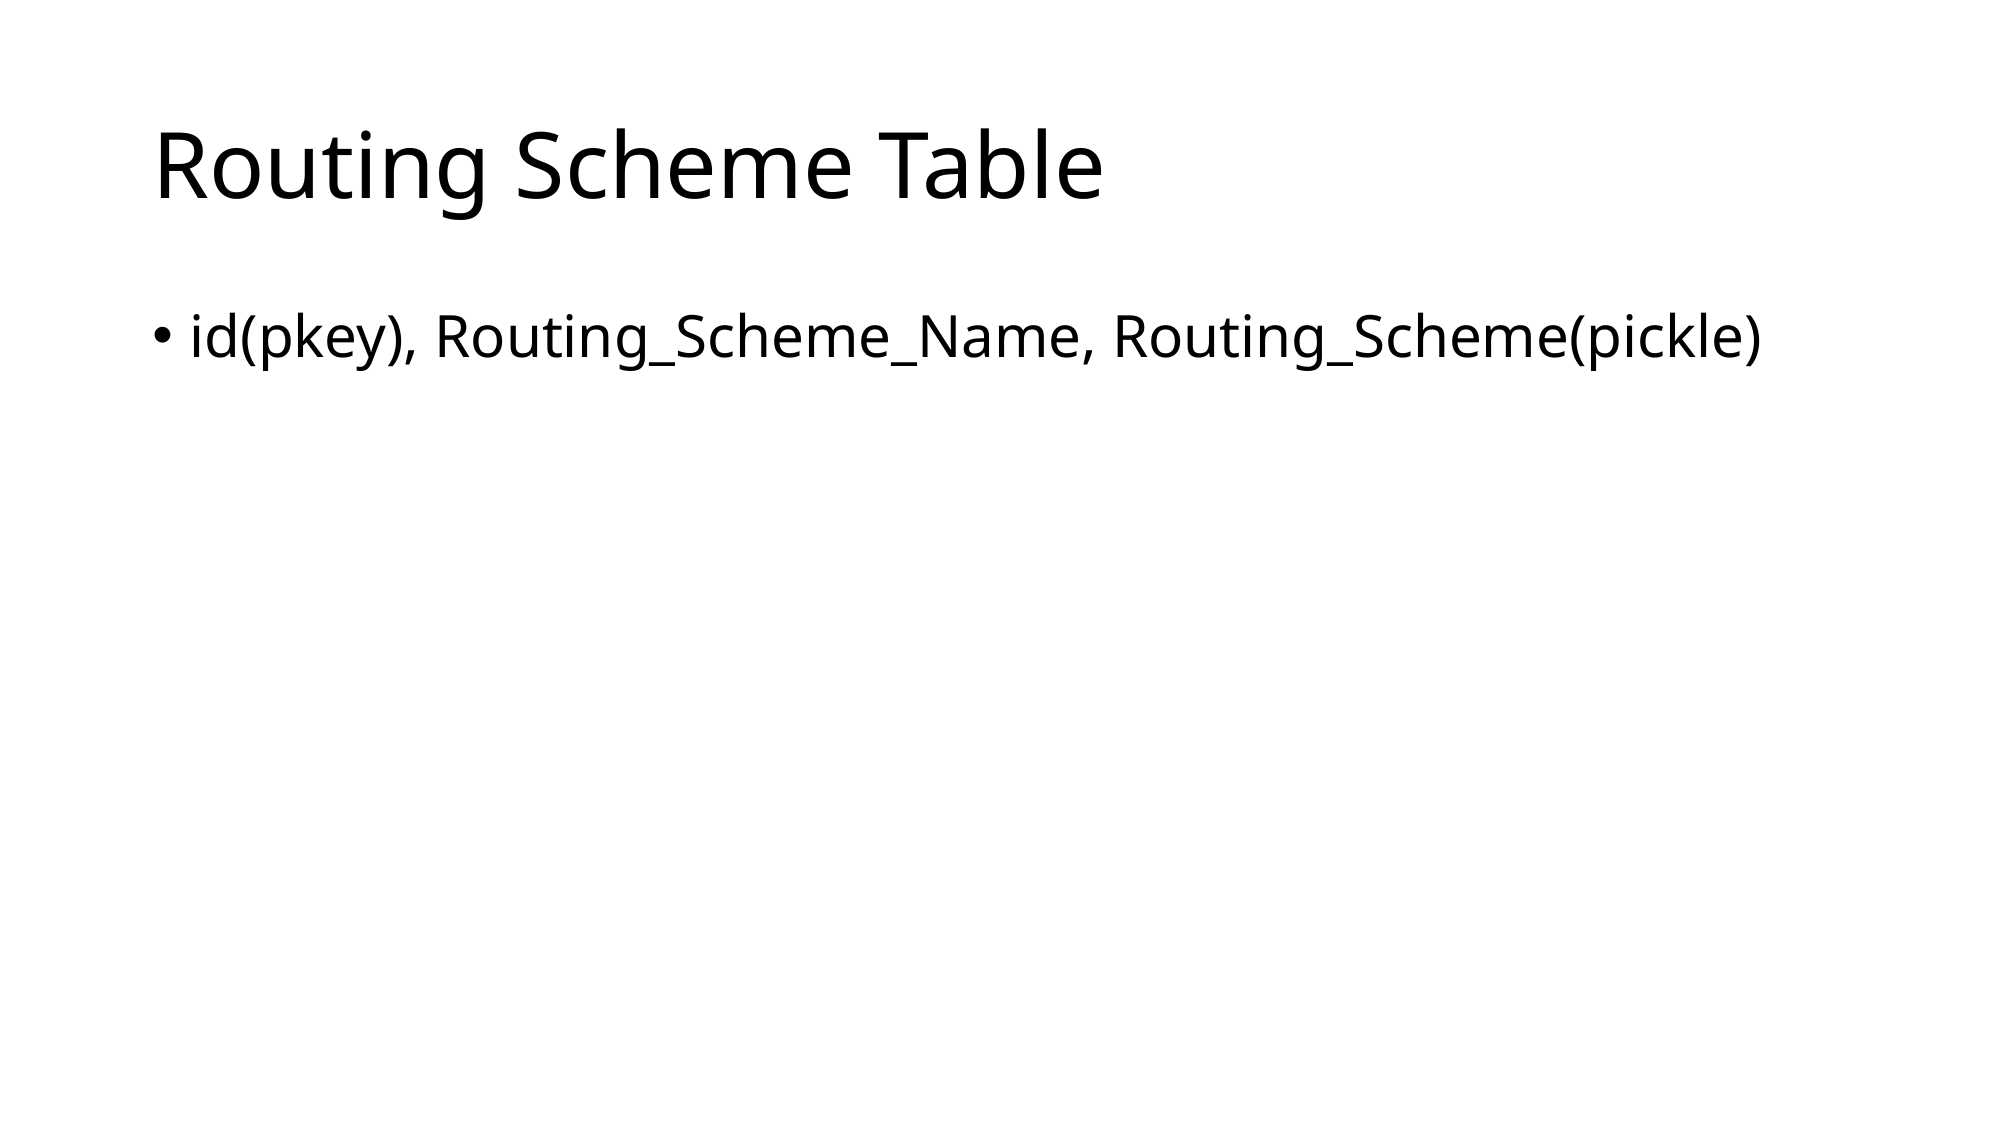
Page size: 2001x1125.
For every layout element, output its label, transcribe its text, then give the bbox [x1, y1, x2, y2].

title Routing Scheme Table [137, 59, 1863, 278]
list id(pkey), Routing_Scheme_Name, Routing_Scheme(pickle) [137, 299, 1863, 1014]
